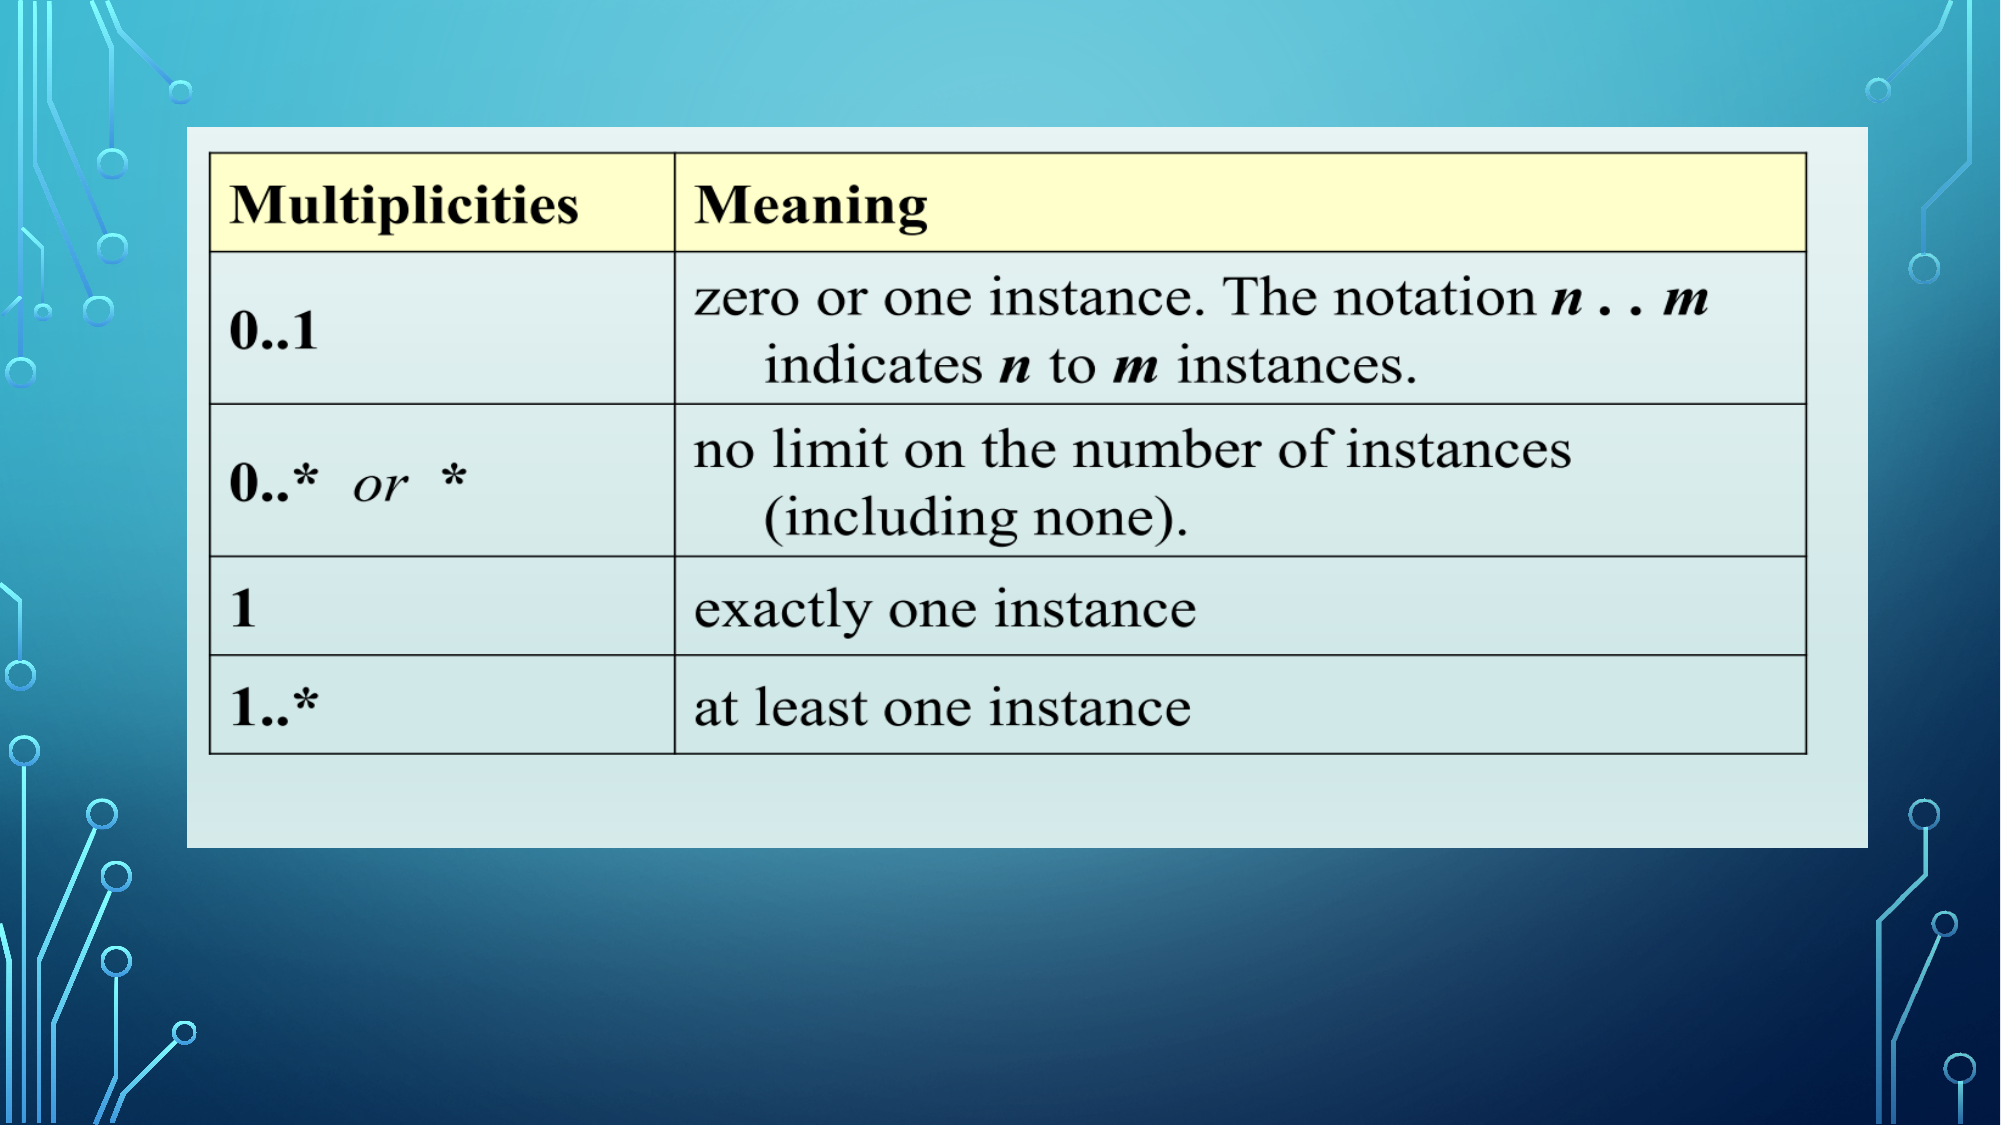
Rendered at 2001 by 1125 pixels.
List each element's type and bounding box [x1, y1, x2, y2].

list [186, 126, 1868, 849]
